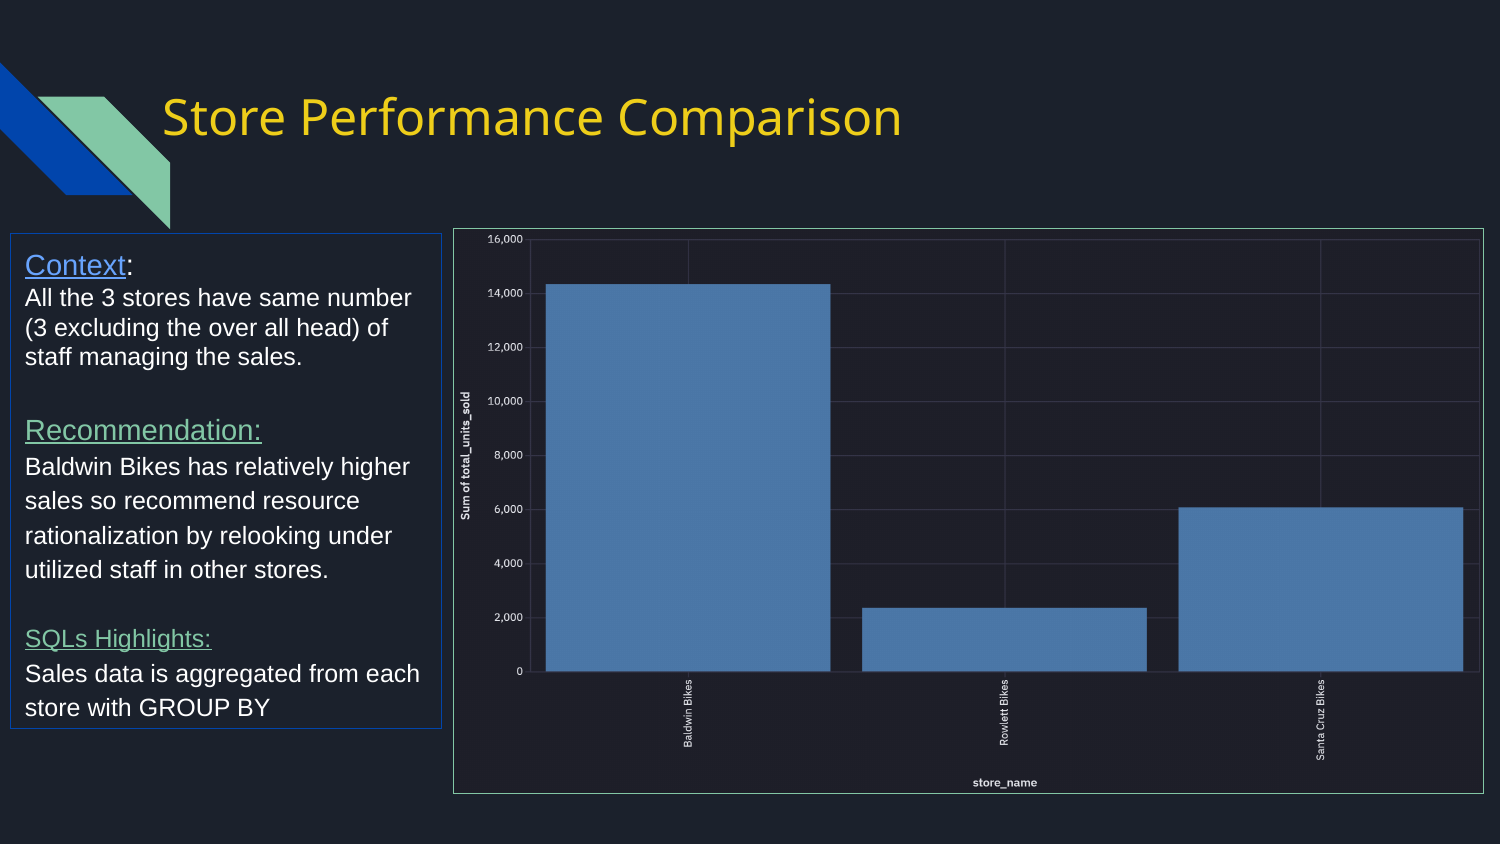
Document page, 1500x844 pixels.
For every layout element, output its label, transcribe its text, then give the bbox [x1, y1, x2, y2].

text_box Context: All the 3 stores have same number (3 excluding the over all head) of staff managing the sales. Recommendation: Baldwin Bikes has relatively higher sales so recommend resource rationalization by relooking under utilized staff in other stores. SQLs Highlights: Sales data is aggregated from each store with GROUP BY [10, 233, 442, 729]
picture [453, 227, 1484, 795]
title Store Performance Comparison [147, 69, 1469, 159]
